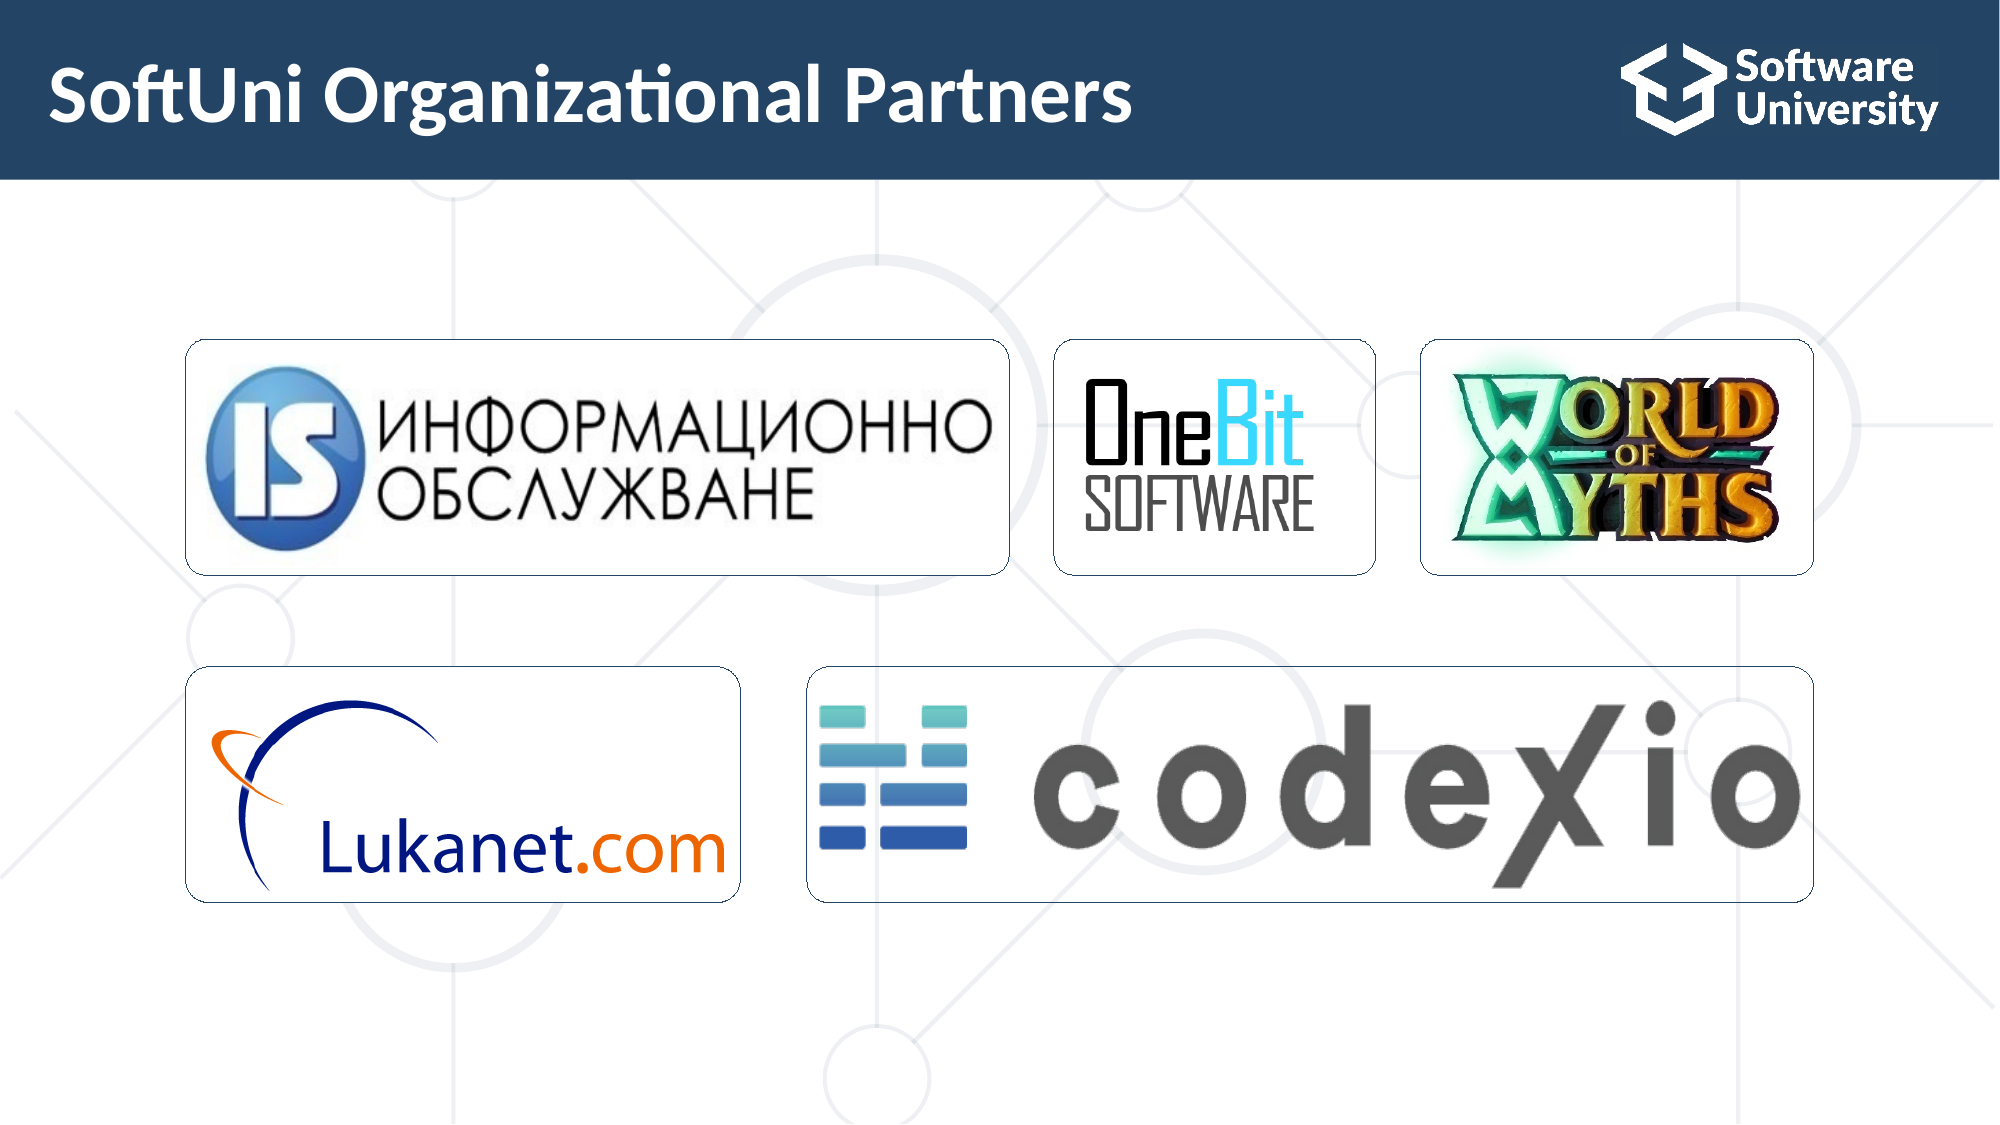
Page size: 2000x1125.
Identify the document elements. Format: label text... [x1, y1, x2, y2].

picture [806, 666, 1815, 903]
picture [185, 666, 741, 903]
picture [1420, 338, 1815, 576]
picture [1053, 338, 1377, 576]
picture [185, 338, 1010, 576]
picture [1621, 43, 1939, 136]
title SoftUni Organizational Partners [31, 16, 1591, 162]
